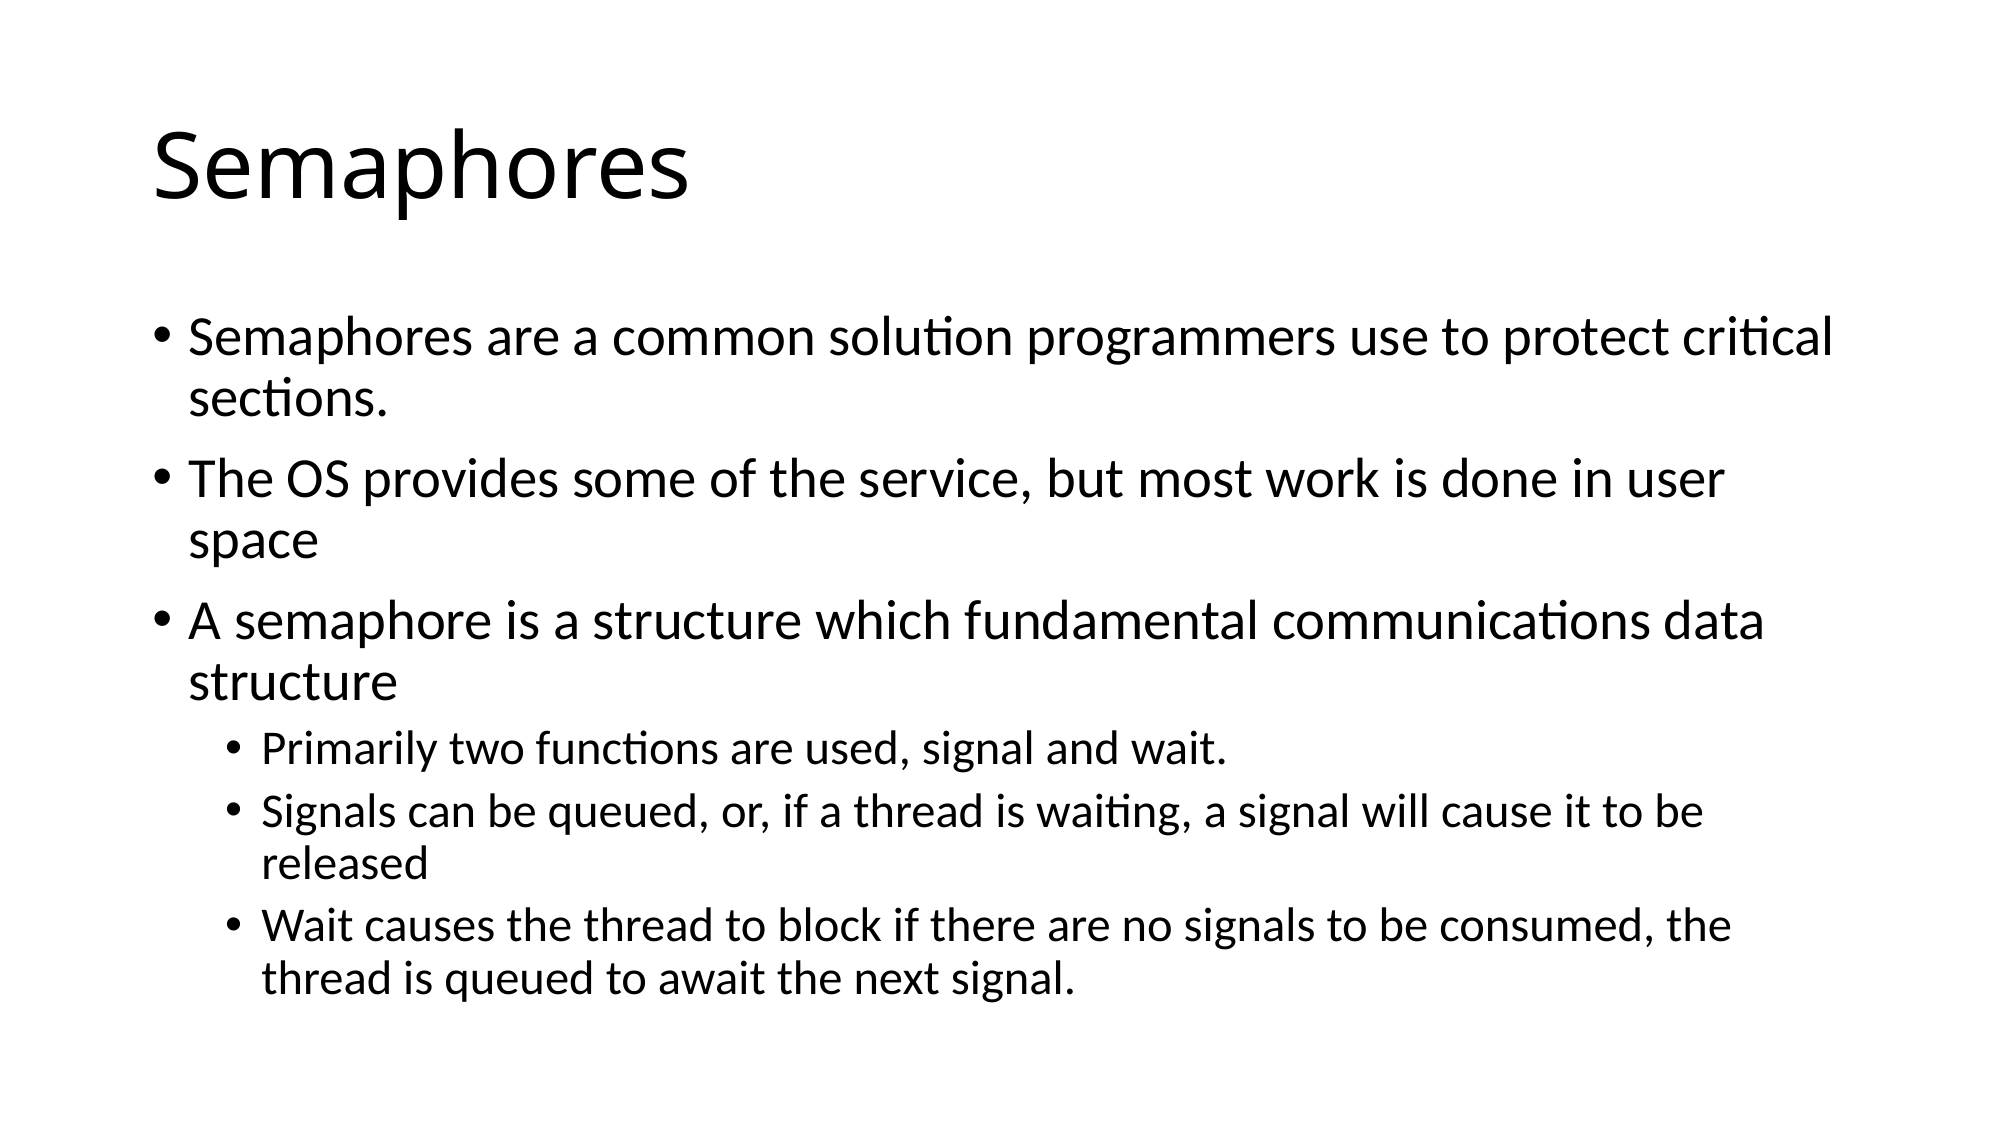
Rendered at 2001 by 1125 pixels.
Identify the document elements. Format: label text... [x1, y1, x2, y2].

title Semaphores [137, 59, 1863, 278]
list Semaphores are a common solution programmers use to protect critical sections. The OS provides some of the service, but most work is done in user space A semaphore is a structure which fundamental communications data structure Primarily two functions are used, signal and wait. Signals can be queued, or, if a thread is waiting, a signal will cause it to be released Wait causes the thread to block if there are no signals to be consumed, the thread is queued to await the next signal. [137, 299, 1863, 1014]
